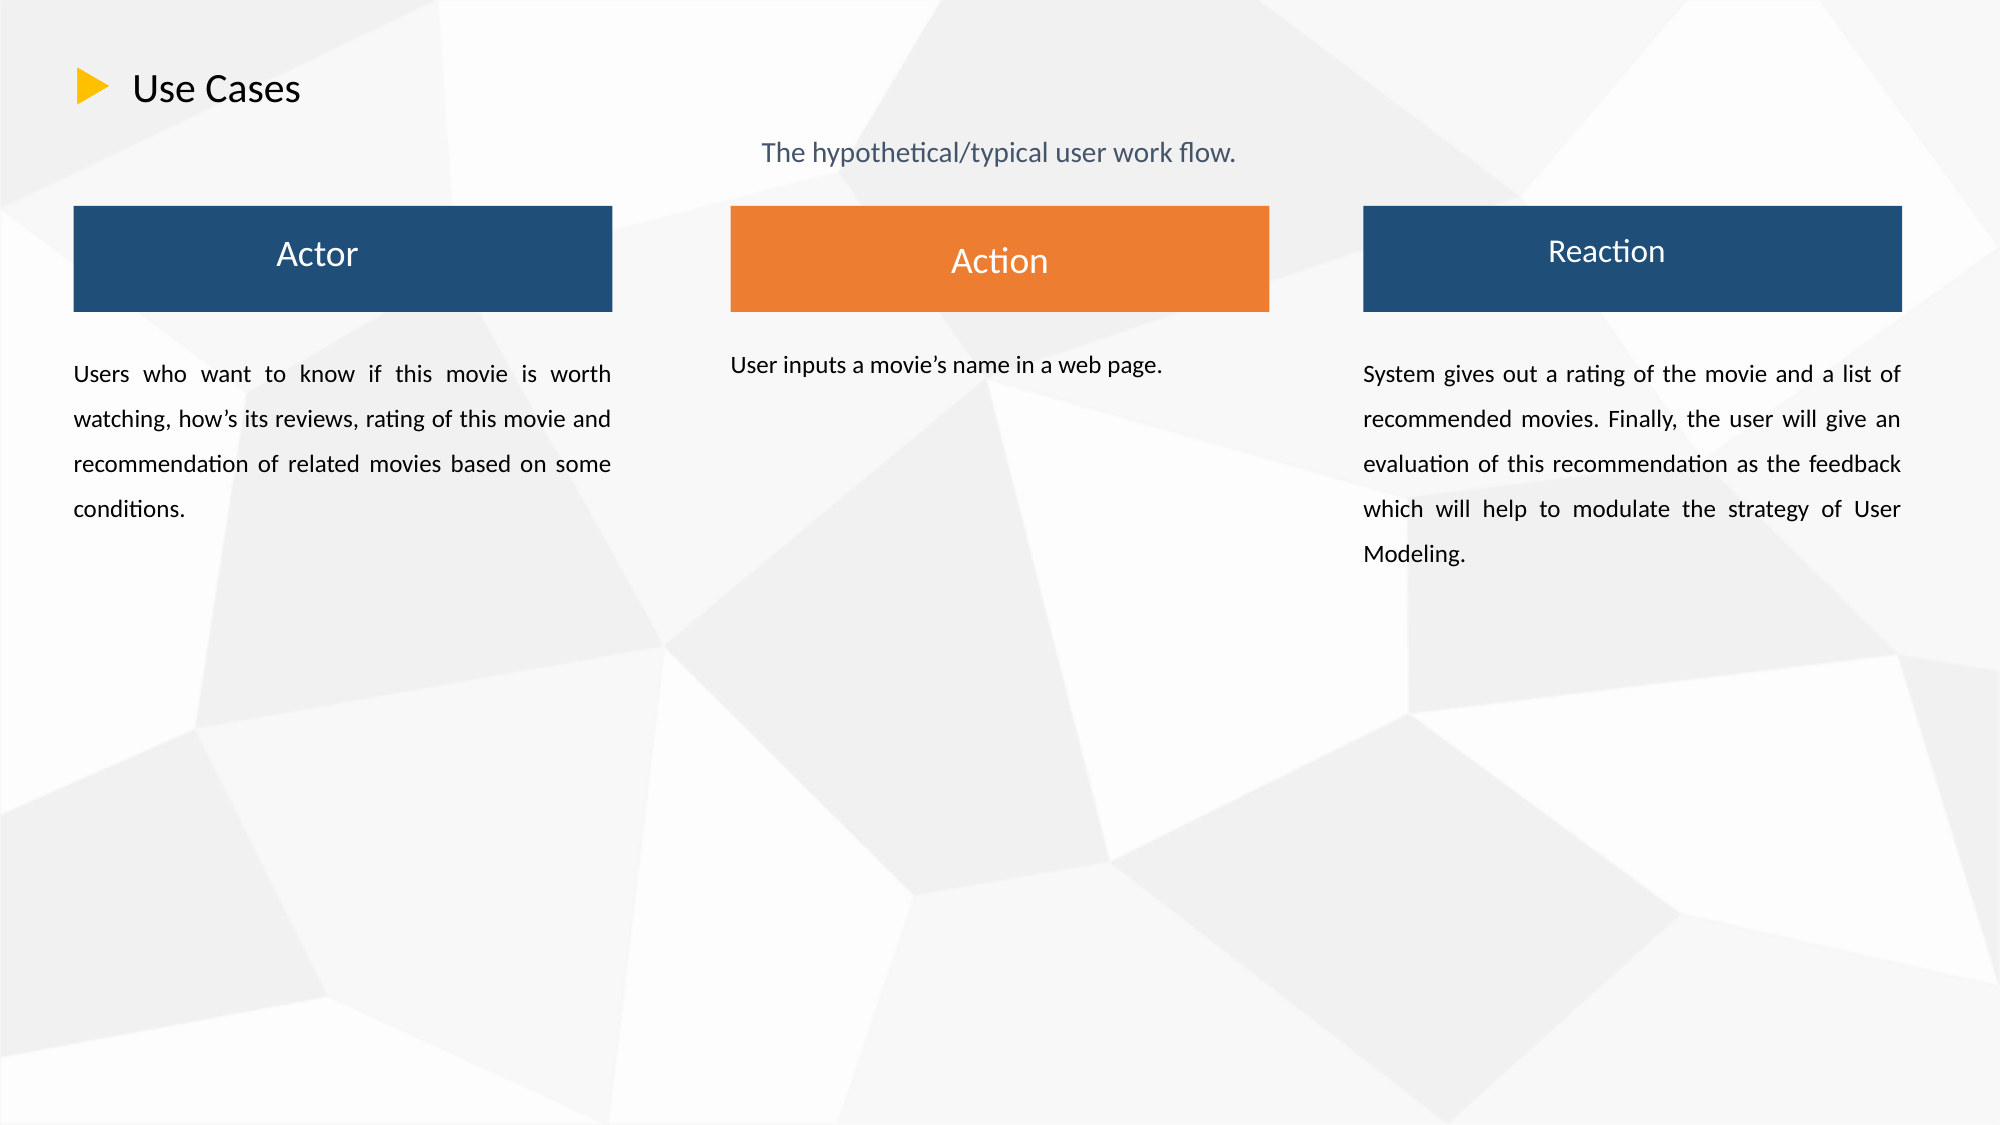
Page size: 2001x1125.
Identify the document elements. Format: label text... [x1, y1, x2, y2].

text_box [1363, 205, 1903, 573]
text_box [730, 205, 1270, 382]
text_box The hypothetical/typical user work flow. [342, 108, 1656, 176]
picture [0, 0, 2000, 1125]
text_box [77, 53, 318, 119]
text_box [73, 205, 613, 528]
